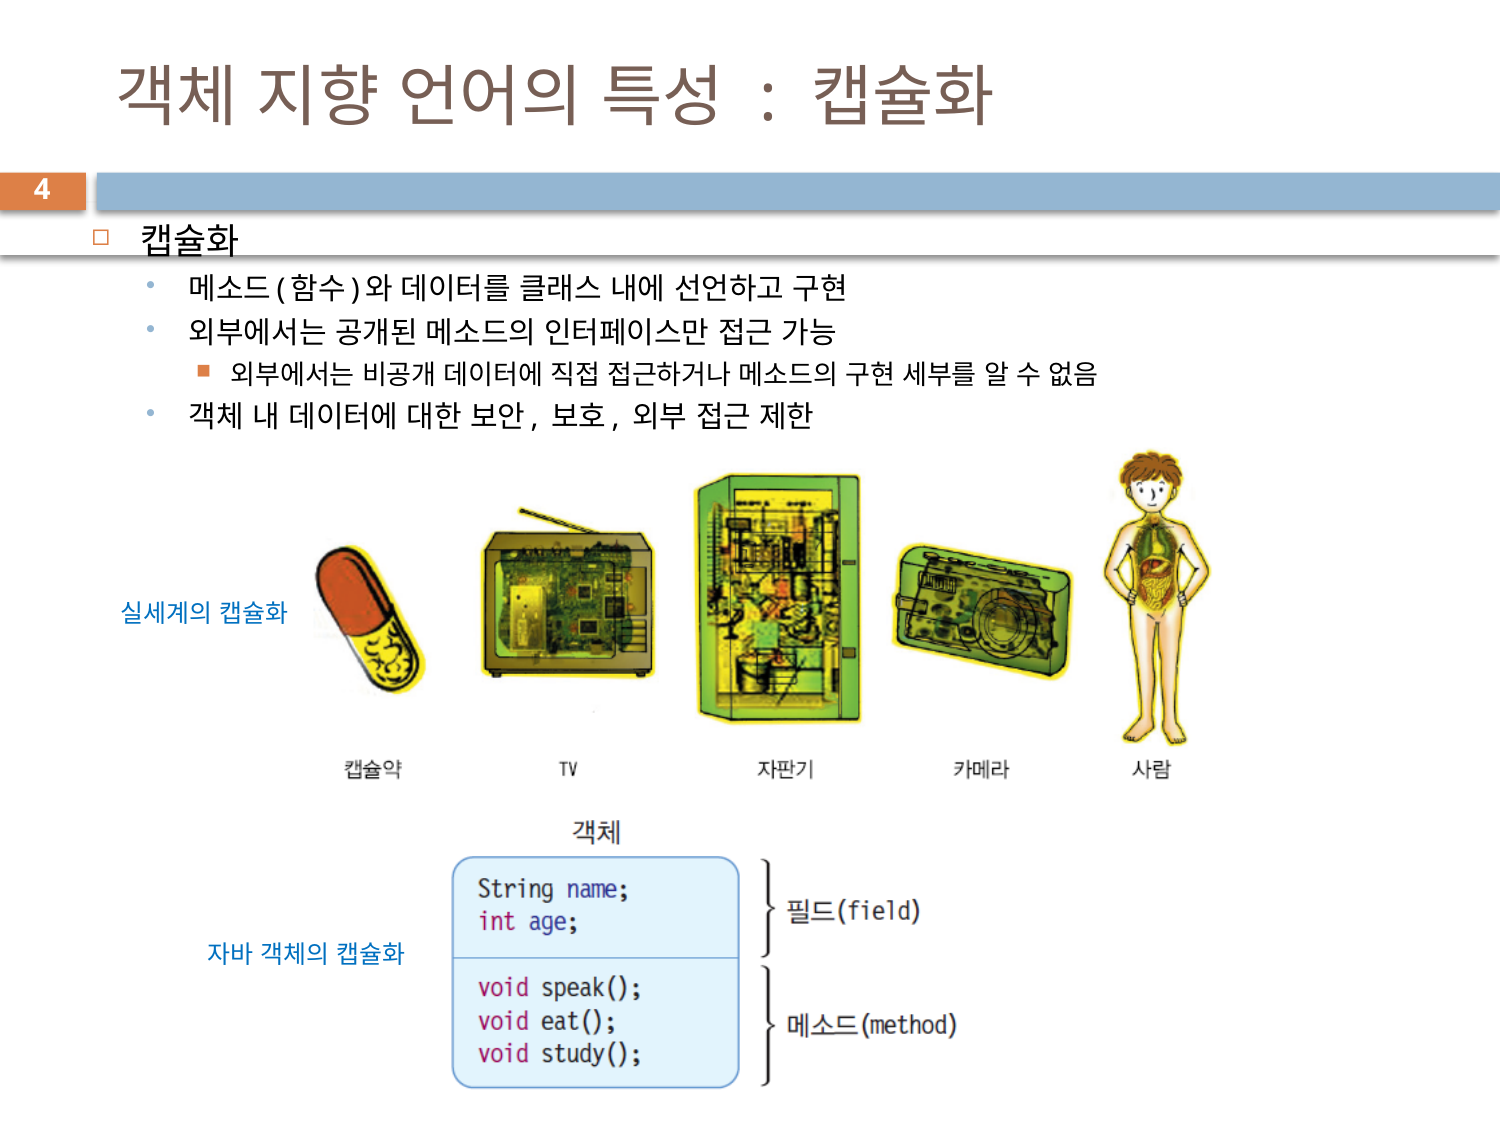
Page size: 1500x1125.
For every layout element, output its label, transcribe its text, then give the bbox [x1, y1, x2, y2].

slide_number 4 [0, 170, 87, 211]
picture [306, 446, 1217, 788]
title 객체 지향 언어의 특성 : 캡슐화 [100, 75, 1438, 149]
text_box 실세계의 캡슐화 [105, 590, 300, 635]
text_box [0, 0, 1500, 75]
picture [436, 820, 963, 1101]
text_box 자바 객체의 캡슐화 [193, 931, 421, 976]
list 캡슐화 메소드(함수)와 데이터를 클래스 내에 선언하고 구현 외부에서는 공개된 메소드의 인터페이스만 접근 가능 외부에서는 비공개 데이터에 직접 접근하거나 메소드의 구현 세부를 알 수 없음 객체 내 데이터에 대한 보안, 보호, 외부 접근 제한 [76, 210, 1500, 444]
